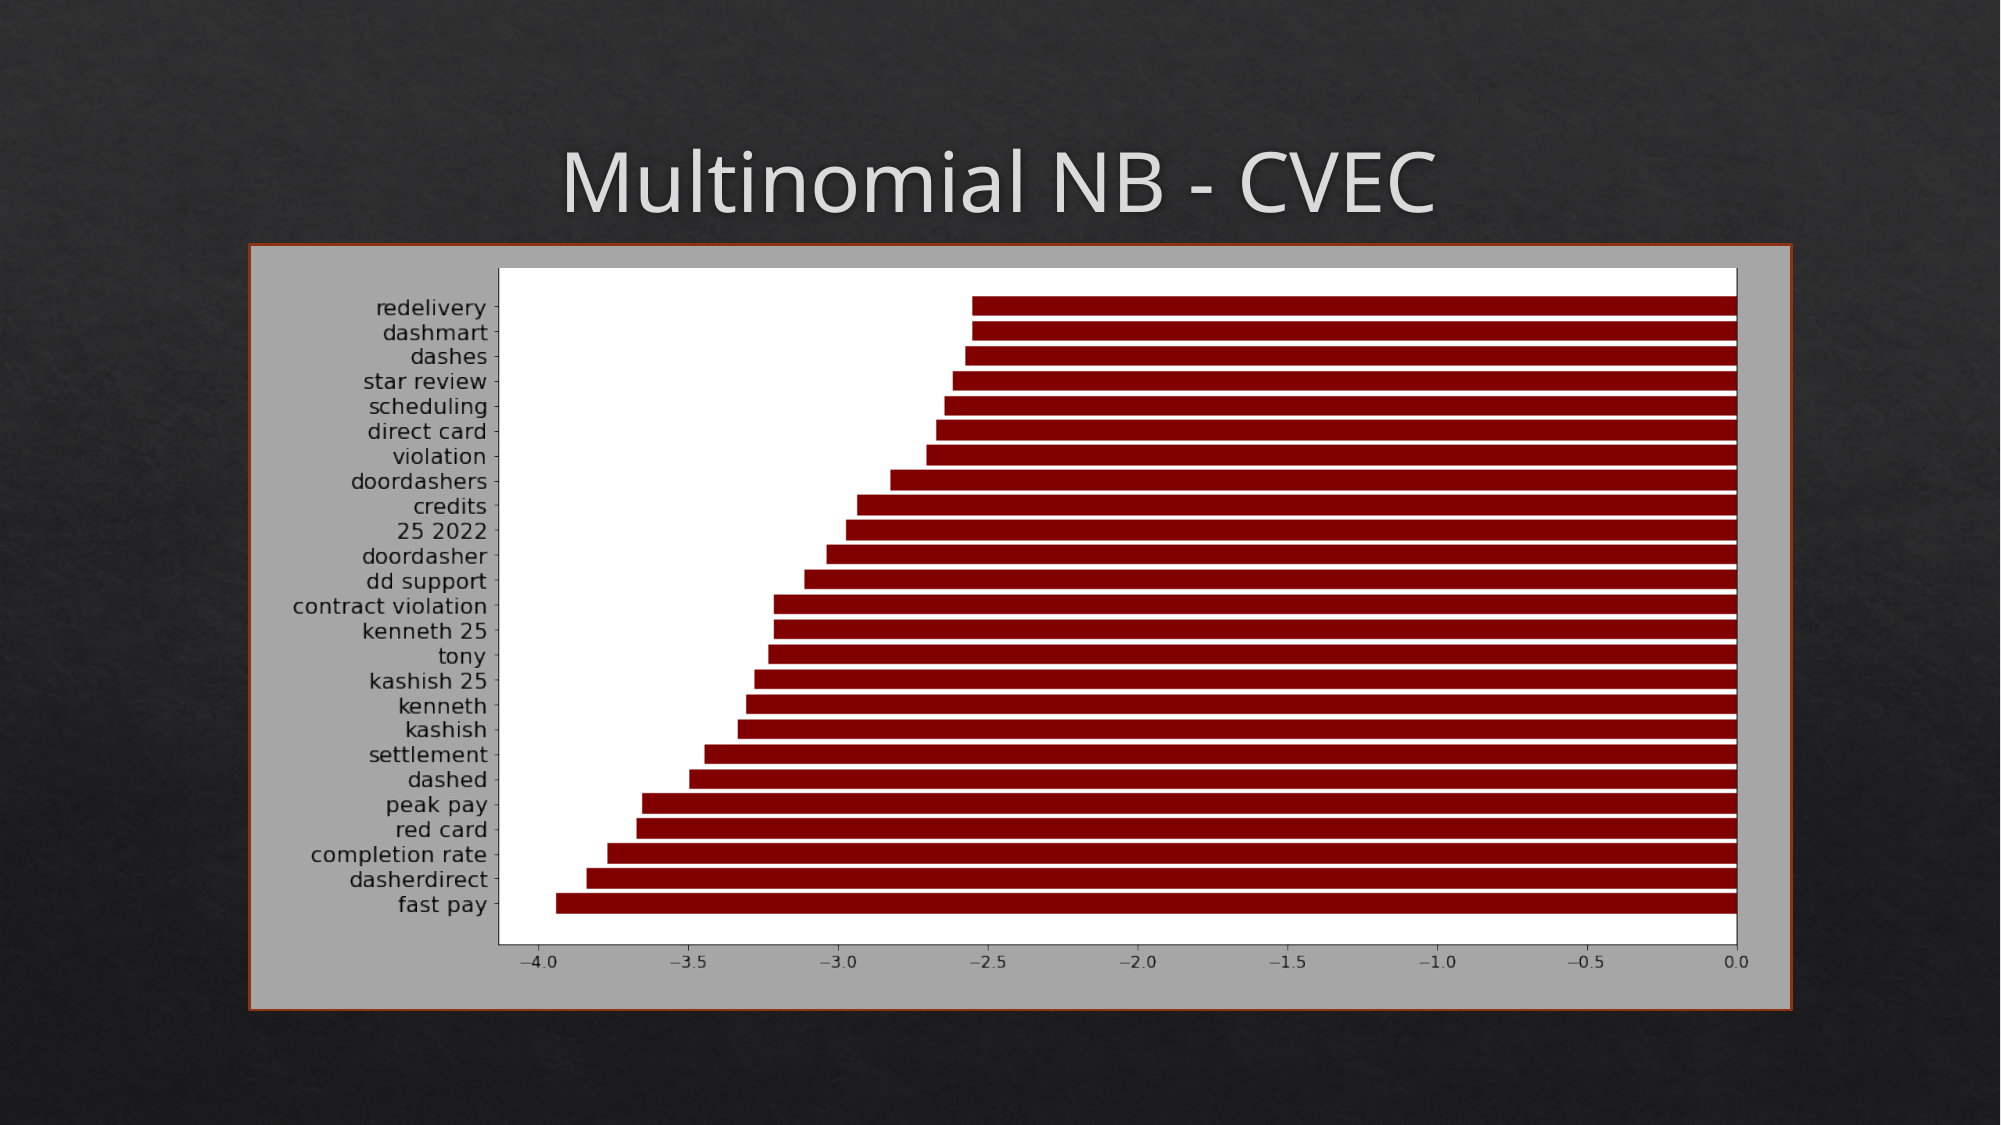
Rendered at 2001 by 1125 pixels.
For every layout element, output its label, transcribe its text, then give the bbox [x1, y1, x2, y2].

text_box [248, 244, 1792, 1011]
title Multinomial NB - CVEC [149, 99, 1849, 260]
